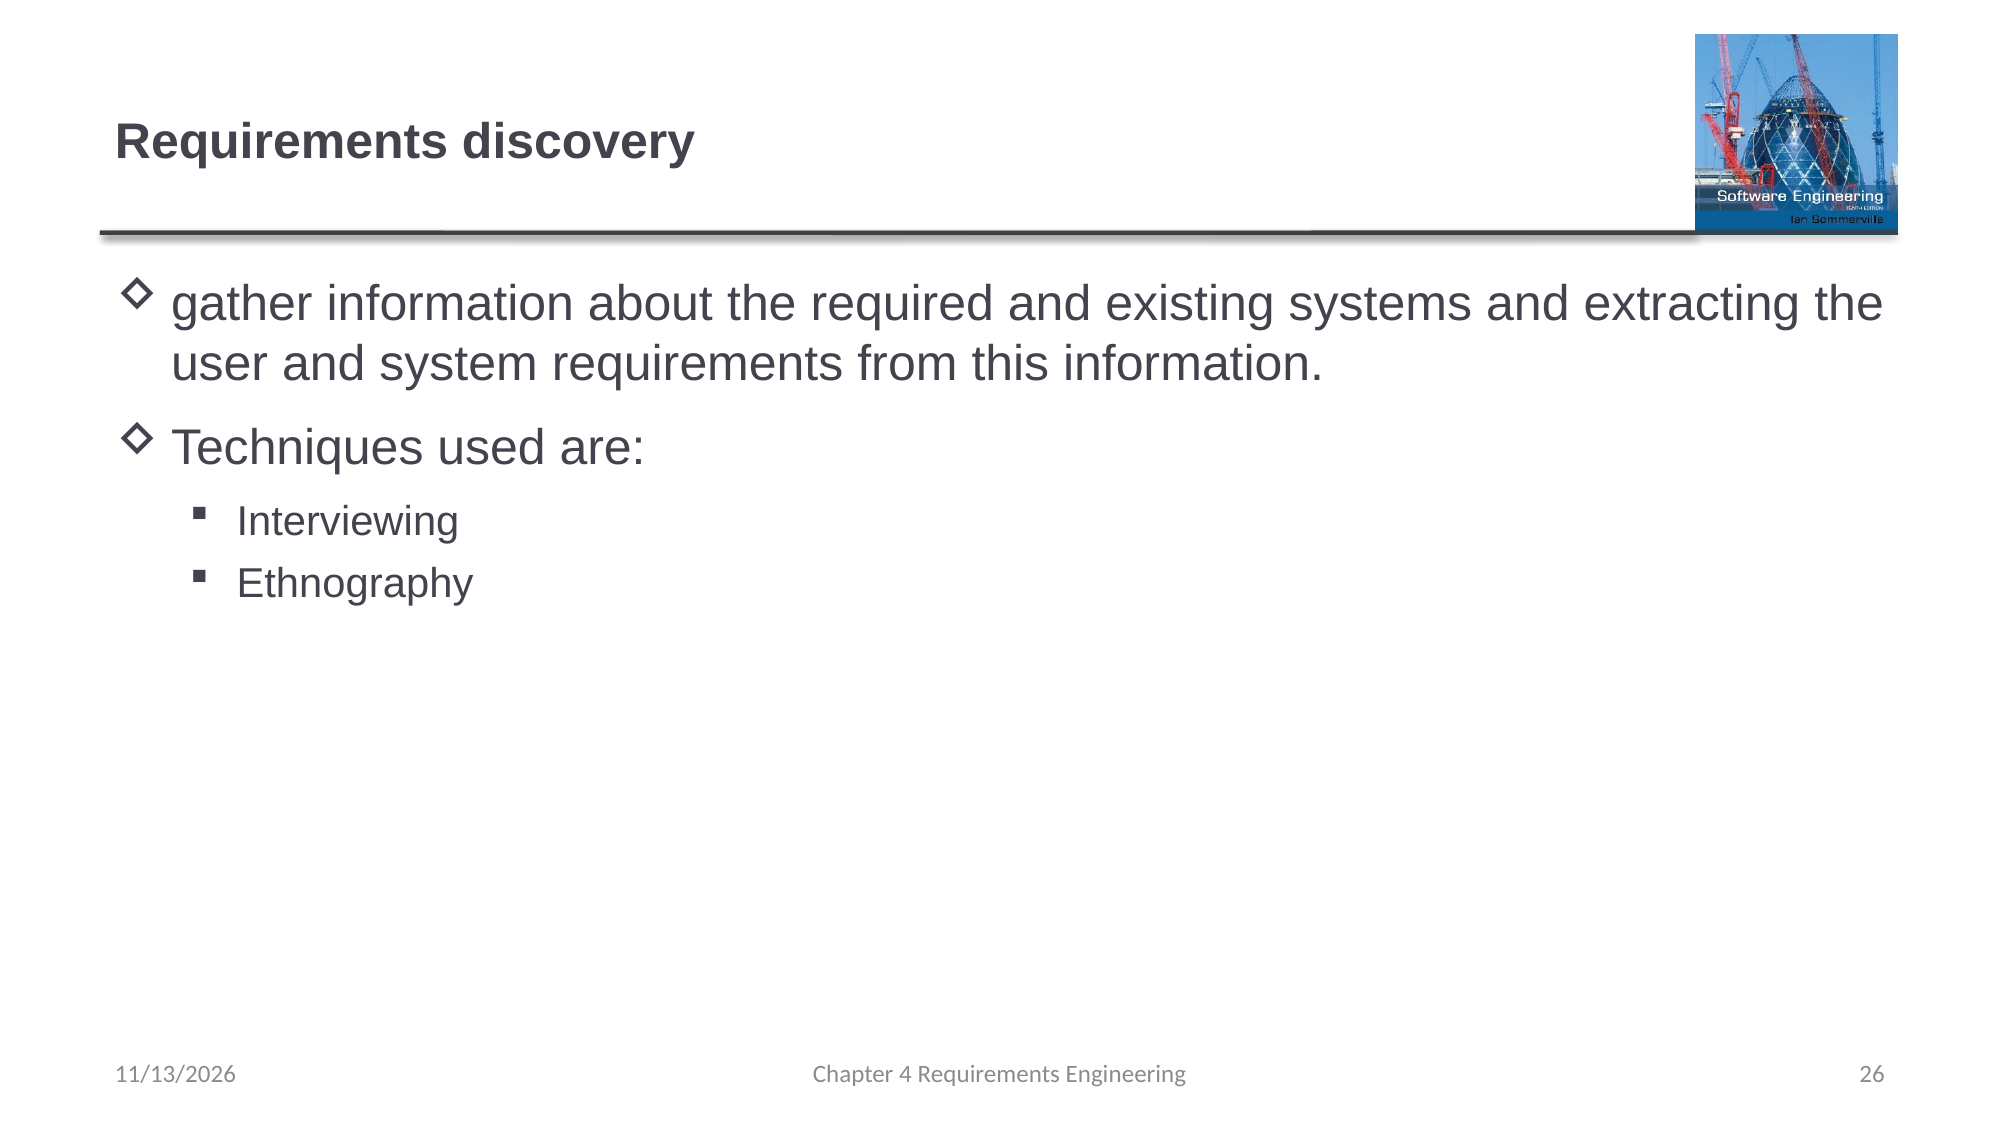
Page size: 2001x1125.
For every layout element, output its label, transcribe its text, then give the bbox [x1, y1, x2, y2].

slide_number 26 [1433, 1042, 1900, 1103]
picture [1695, 34, 1898, 230]
footer Chapter 4 Requirements Engineering [683, 1042, 1317, 1103]
list gather information about the required and existing systems and extracting the user and system requirements from this information. Techniques used are: Interviewing Ethnography [99, 262, 1900, 1005]
title Requirements discovery [99, 44, 1696, 233]
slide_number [99, 1042, 567, 1103]
